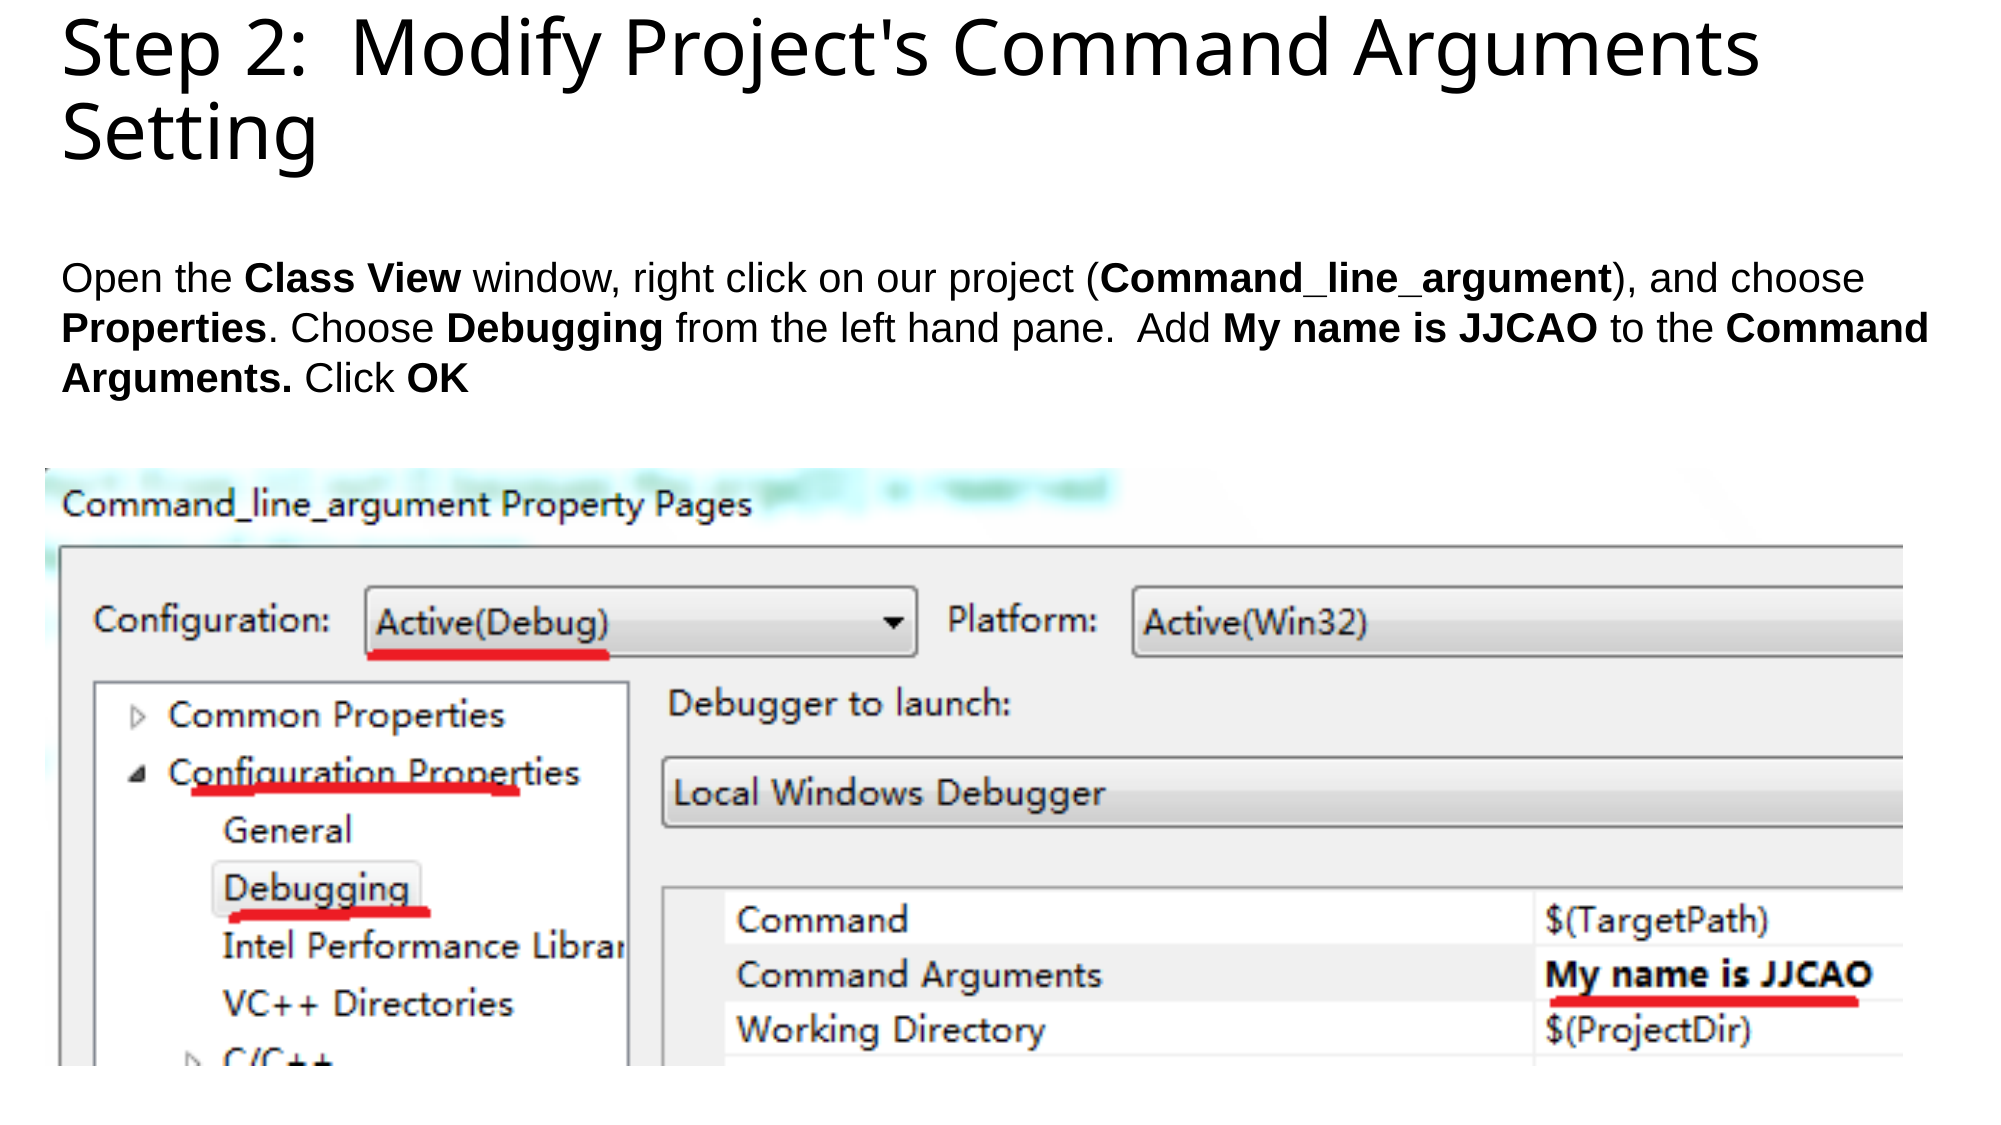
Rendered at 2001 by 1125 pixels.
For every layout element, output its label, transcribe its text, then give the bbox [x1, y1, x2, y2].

text_box Open the Class View window, right click on our project (Command_line_argument), and choose Properties. Choose Debugging from the left hand pane. Add My name is JJCAO to the Command Arguments. Click OK [45, 243, 1956, 409]
title Step 2: Modify Project's Command Arguments Setting [45, 0, 2000, 185]
picture [45, 468, 1903, 1066]
